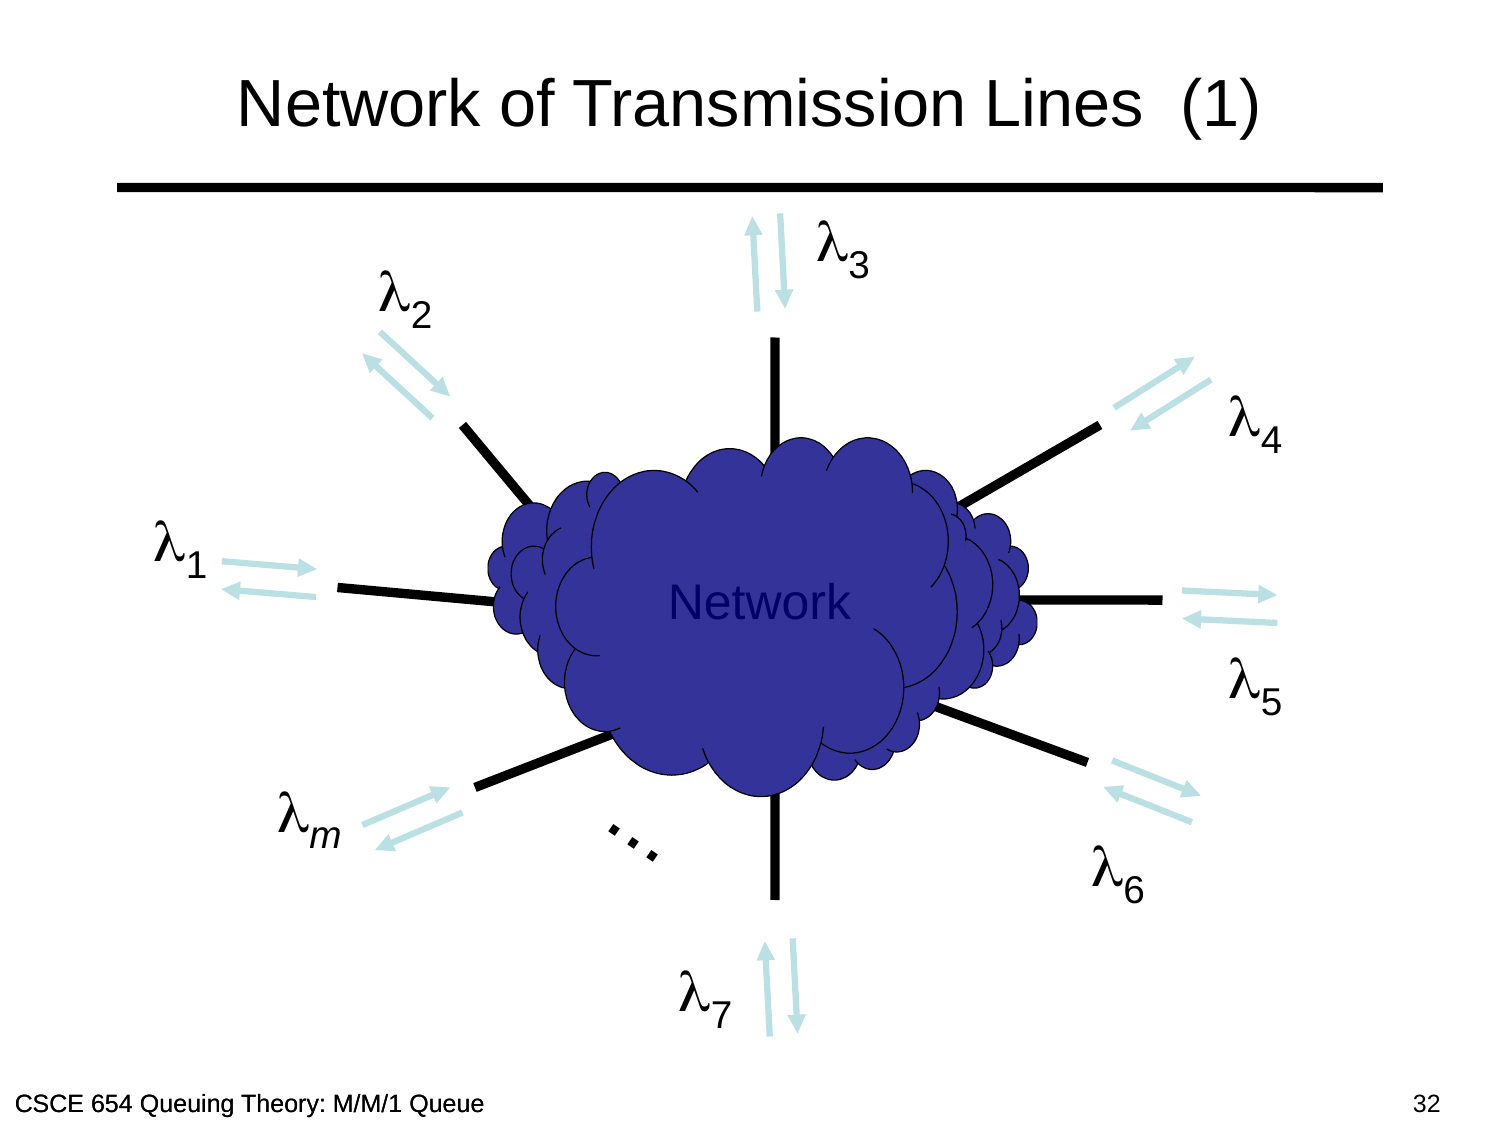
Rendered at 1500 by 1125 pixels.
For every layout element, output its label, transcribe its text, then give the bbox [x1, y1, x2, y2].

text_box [1101, 759, 1203, 823]
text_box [718, 230, 819, 294]
text_box l7 [664, 937, 748, 1044]
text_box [731, 955, 832, 1019]
text_box l6 [1076, 812, 1160, 919]
text_box l1 [139, 487, 223, 594]
text_box l5 [1214, 624, 1298, 731]
text_box l3 [801, 187, 885, 294]
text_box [1112, 362, 1213, 426]
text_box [362, 787, 463, 851]
text_box ... [576, 807, 720, 896]
text_box lm [262, 758, 357, 864]
text_box l2 [364, 237, 448, 342]
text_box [356, 343, 457, 407]
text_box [487, 437, 1038, 798]
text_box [1179, 575, 1280, 639]
title Network of Transmission Lines (1) [75, 24, 1425, 175]
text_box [218, 547, 320, 611]
text_box l4 [1214, 362, 1298, 469]
